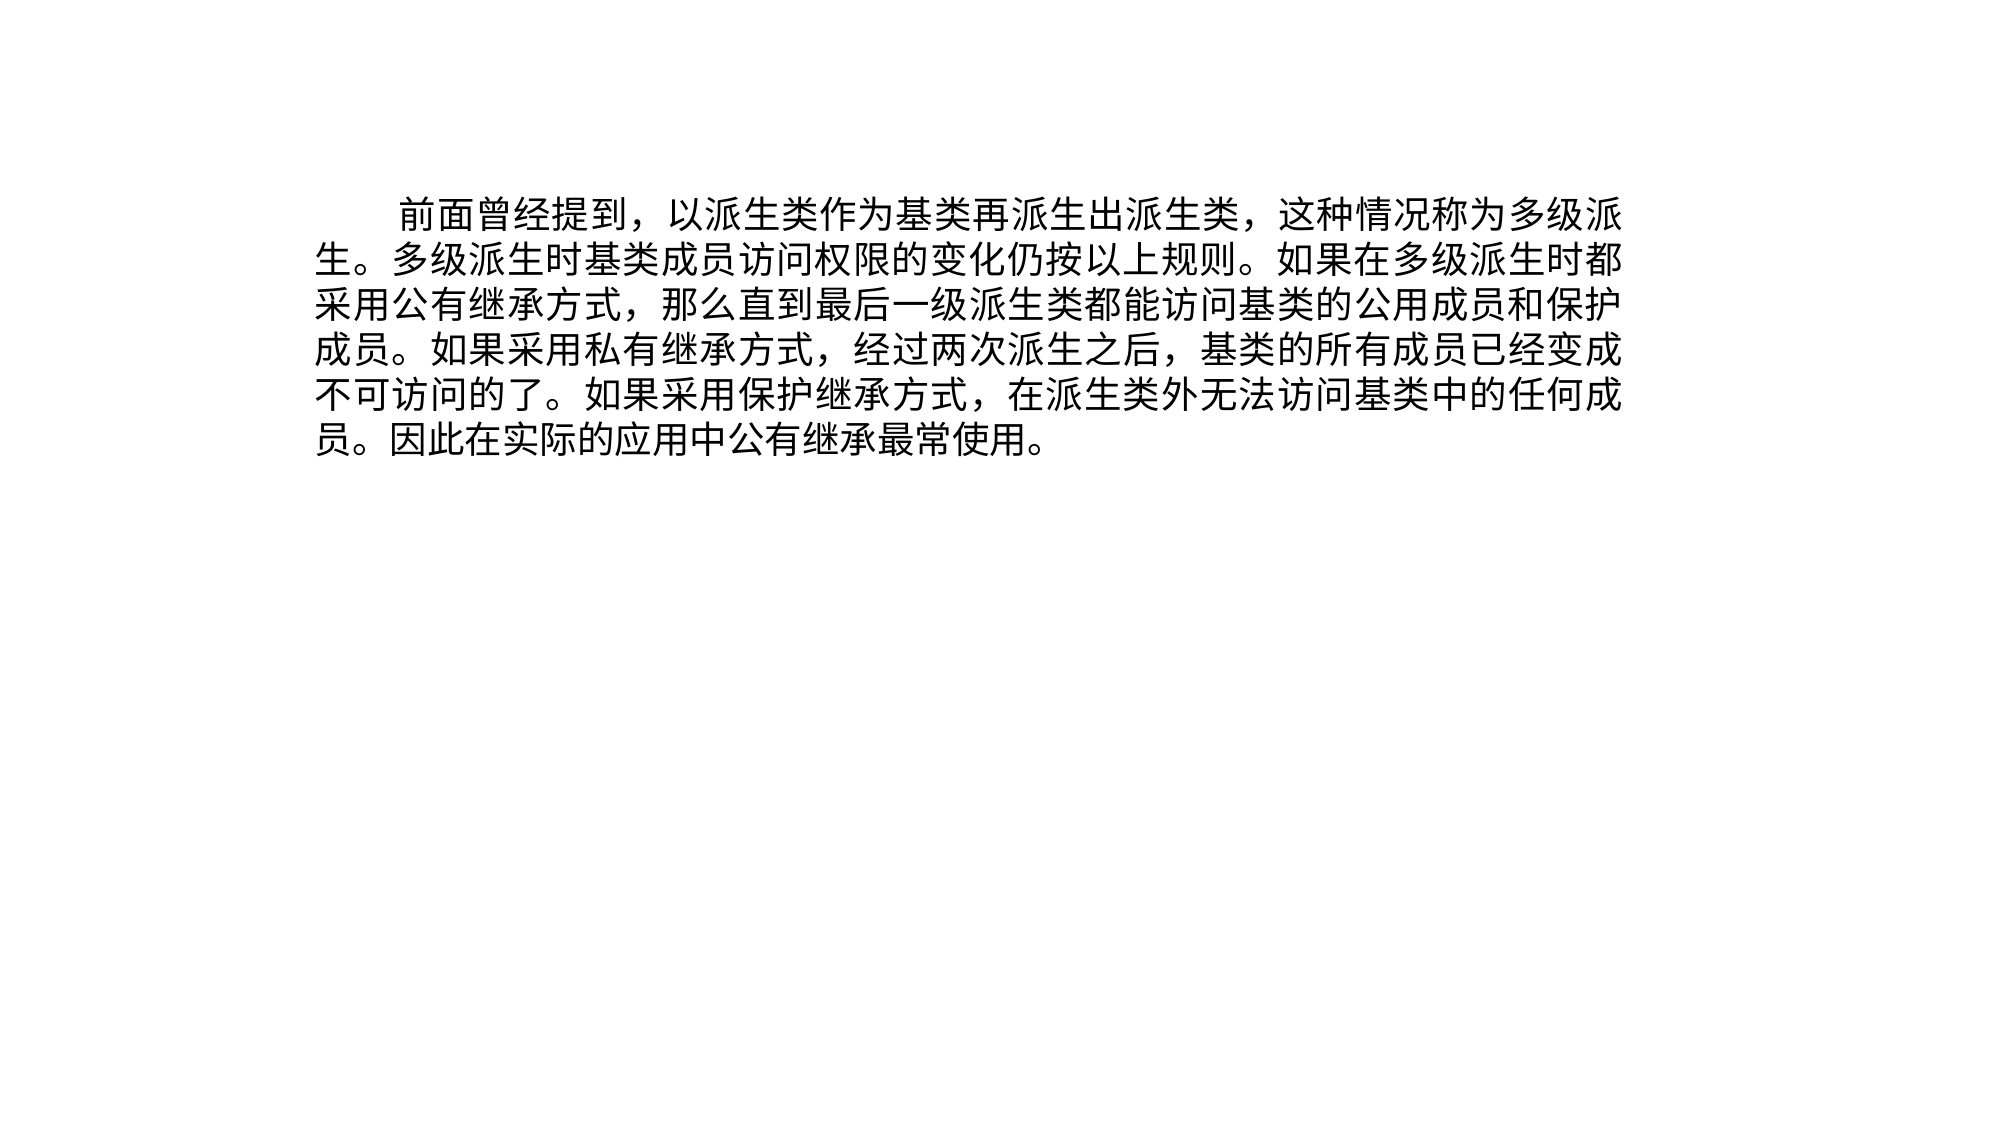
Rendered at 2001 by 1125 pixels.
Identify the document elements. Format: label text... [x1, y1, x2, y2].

text_box 前面曾经提到，以派生类作为基类再派生出派生类，这种情况称为多级派生。多级派生时基类成员访问权限的变化仍按以上规则。如果在多级派生时都采用公有继承方式，那么直到最后一级派生类都能访问基类的公用成员和保护成员。如果采用私有继承方式，经过两次派生之后，基类的所有成员已经变成不可访问的了。如果采用保护继承方式，在派生类外无法访问基类中的任何成员。因此在实际的应用中公有继承最常使用。 [299, 183, 1638, 469]
